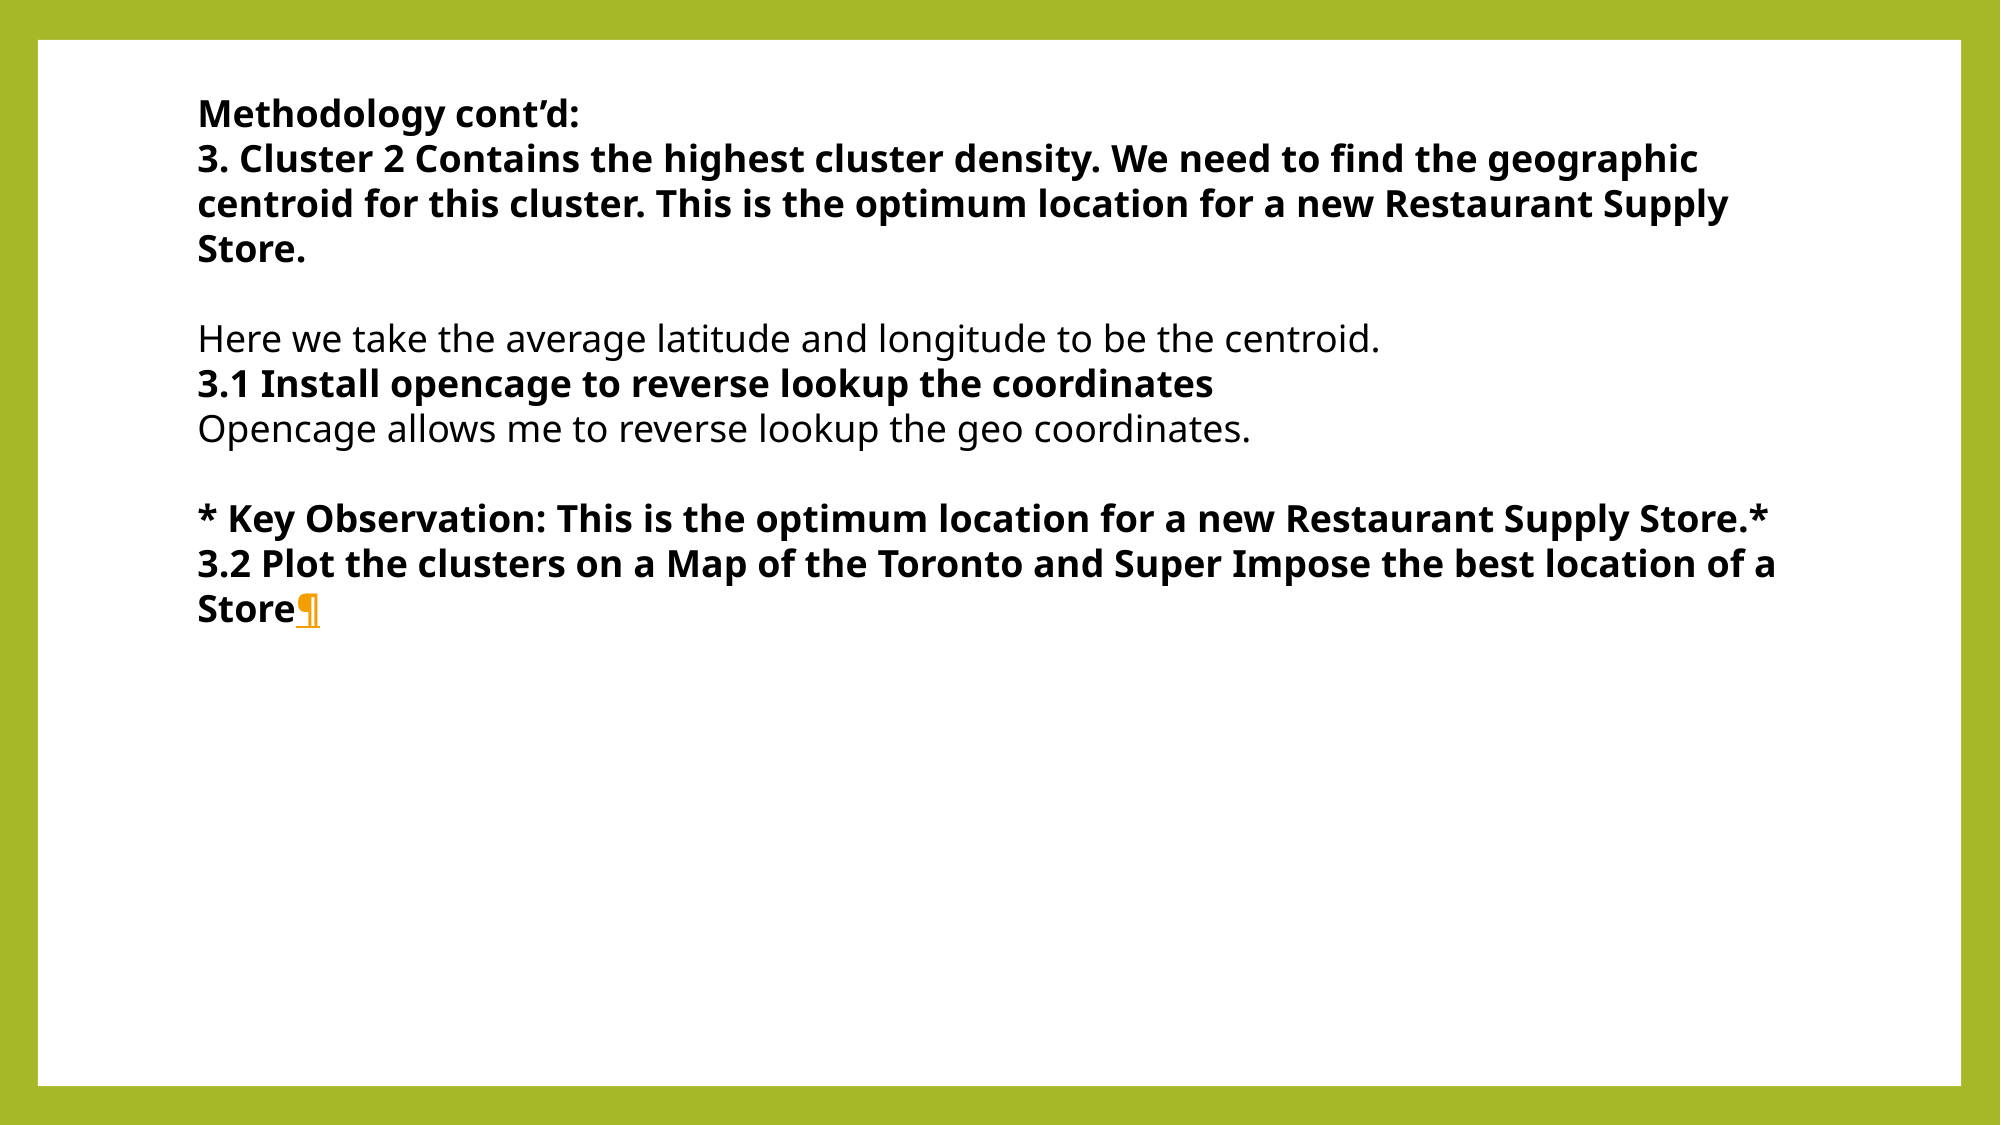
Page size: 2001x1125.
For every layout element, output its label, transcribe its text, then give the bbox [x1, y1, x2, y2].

text_box Methodology cont’d: 3. Cluster 2 Contains the highest cluster density. We need to find the geographic centroid for this cluster. This is the optimum location for a new Restaurant Supply Store. Here we take the average latitude and longitude to be the centroid. 3.1 Install opencage to reverse lookup the coordinates Opencage allows me to reverse lookup the geo coordinates. * Key Observation: This is the optimum location for a new Restaurant Supply Store.* 3.2 Plot the clusters on a Map of the Toronto and Super Impose the best location of a Store¶ [182, 82, 1818, 674]
